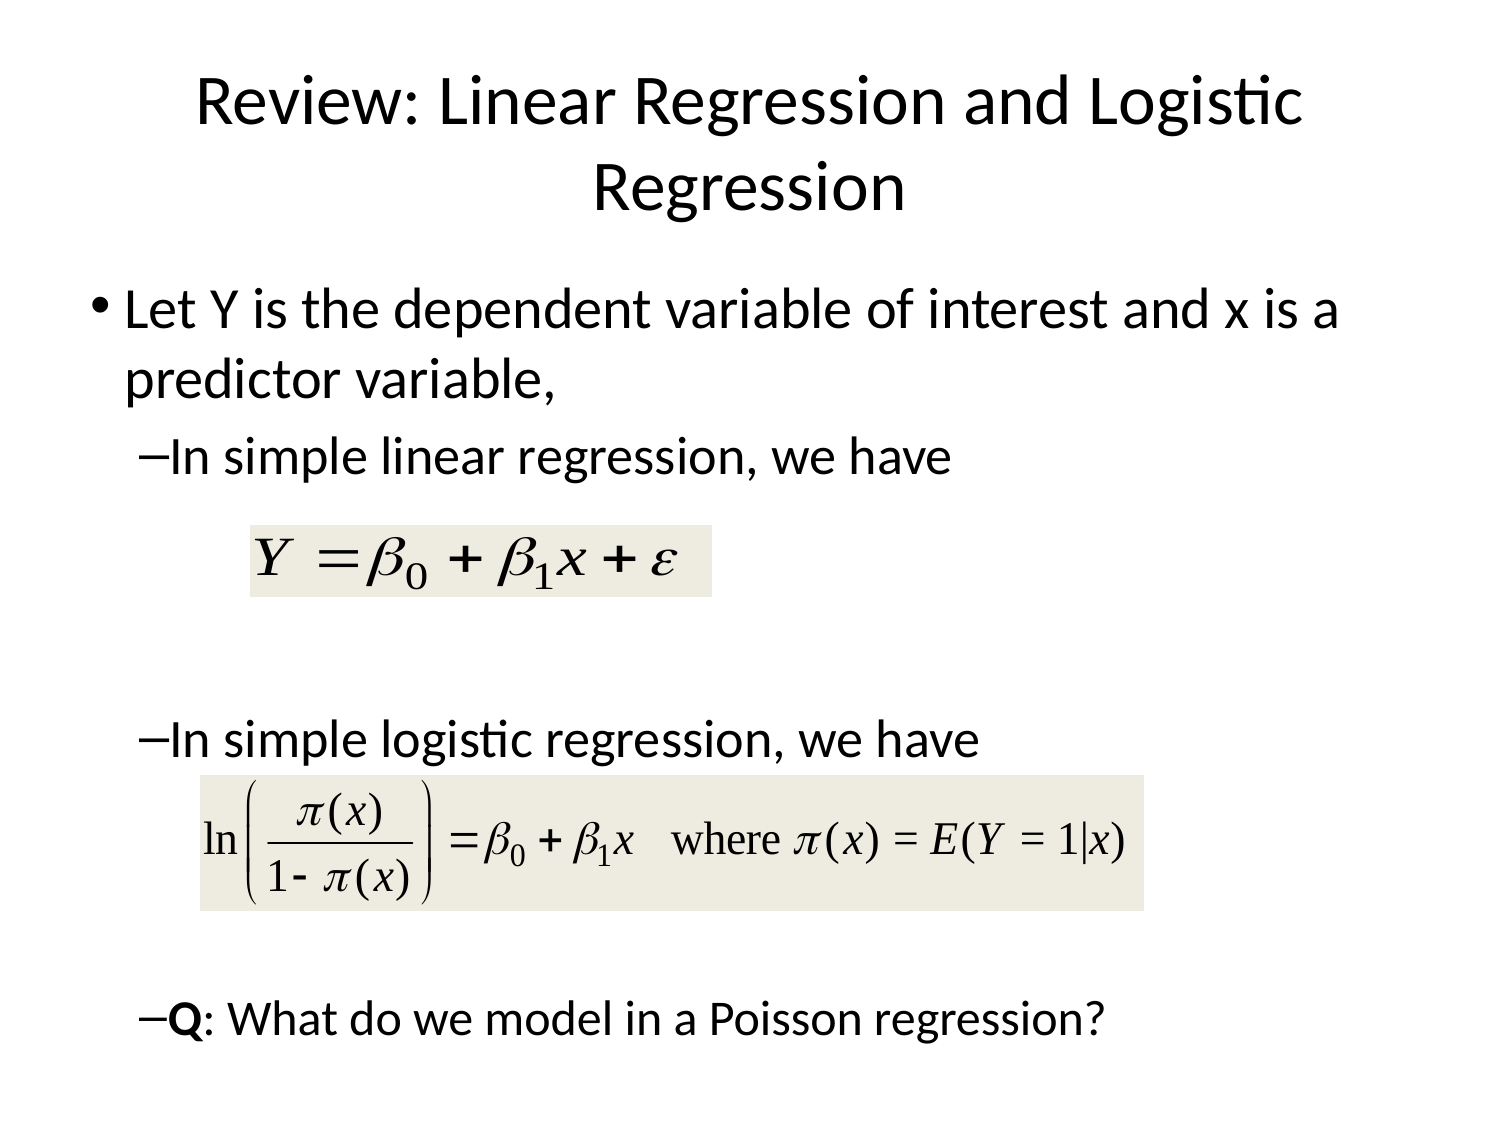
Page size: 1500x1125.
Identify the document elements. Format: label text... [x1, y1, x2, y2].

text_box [199, 774, 1145, 911]
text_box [249, 524, 713, 598]
title Review: Linear Regression and Logistic Regression [75, 45, 1425, 233]
list Let Y is the dependent variable of interest and x is a predictor variable, In simple linear regression, we have In simple logistic regression, we have Q: What do we model in a Poisson regression? [75, 262, 1425, 1063]
